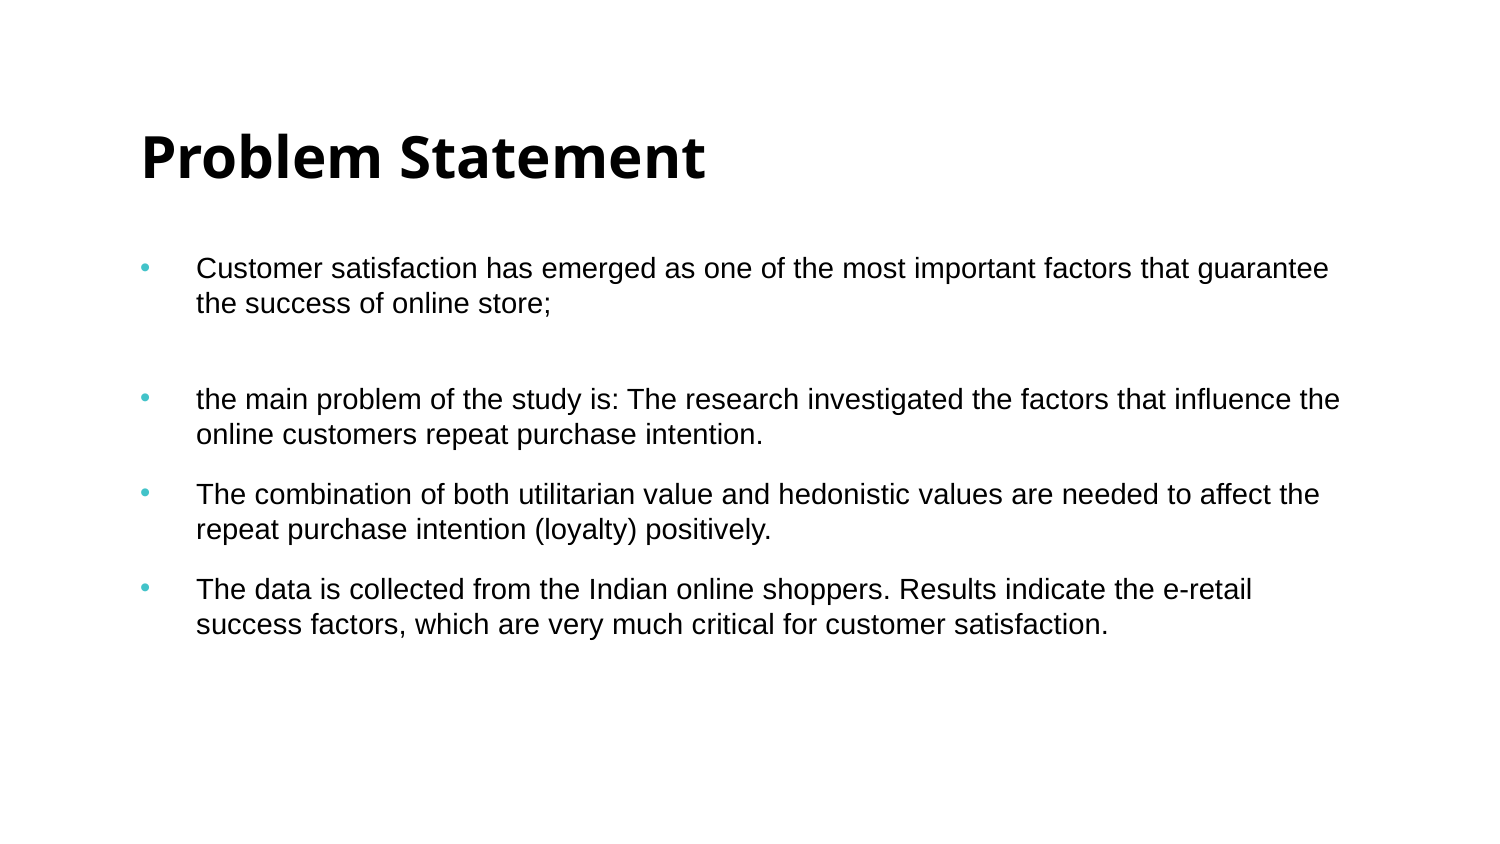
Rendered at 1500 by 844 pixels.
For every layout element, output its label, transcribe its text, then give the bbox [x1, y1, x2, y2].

list Customer satisfaction has emerged as one of the most important factors that guarantee the success of online store; the main problem of the study is: The research investigated the factors that influence the online customers repeat purchase intention. The combination of both utilitarian value and hedonistic values are needed to affect the repeat purchase intention (loyalty) positively. The data is collected from the Indian online shoppers. Results indicate the e-retail success factors, which are very much critical for customer satisfaction. [125, 234, 1375, 735]
title Problem Statement [125, 57, 1375, 198]
